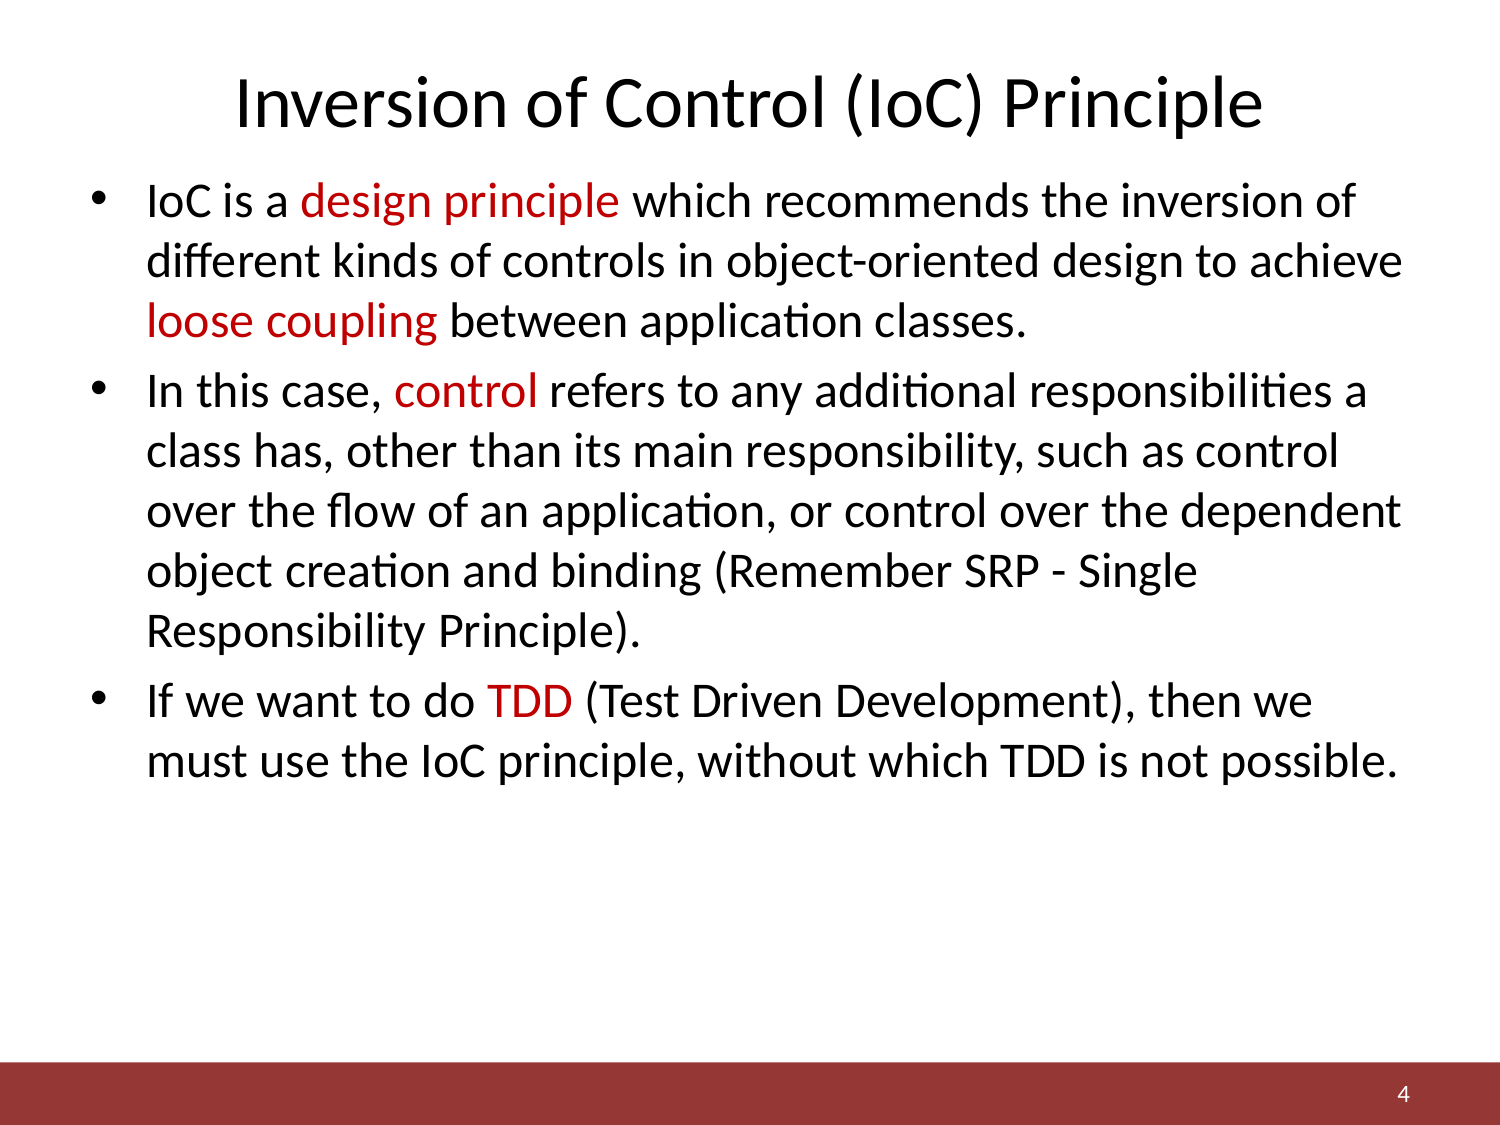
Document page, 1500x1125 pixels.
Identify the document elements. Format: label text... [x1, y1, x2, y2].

list IoC is a design principle which recommends the inversion of different kinds of controls in object-oriented design to achieve loose coupling between application classes. In this case, control refers to any additional responsibilities a class has, other than its main responsibility, such as control over the flow of an application, or control over the dependent object creation and binding (Remember SRP - Single Responsibility Principle). If we want to do TDD (Test Driven Development), then we must use the IoC principle, without which TDD is not possible. [75, 159, 1425, 1005]
title Inversion of Control (IoC) Principle [75, 45, 1425, 150]
slide_number 4 [1074, 1072, 1425, 1113]
